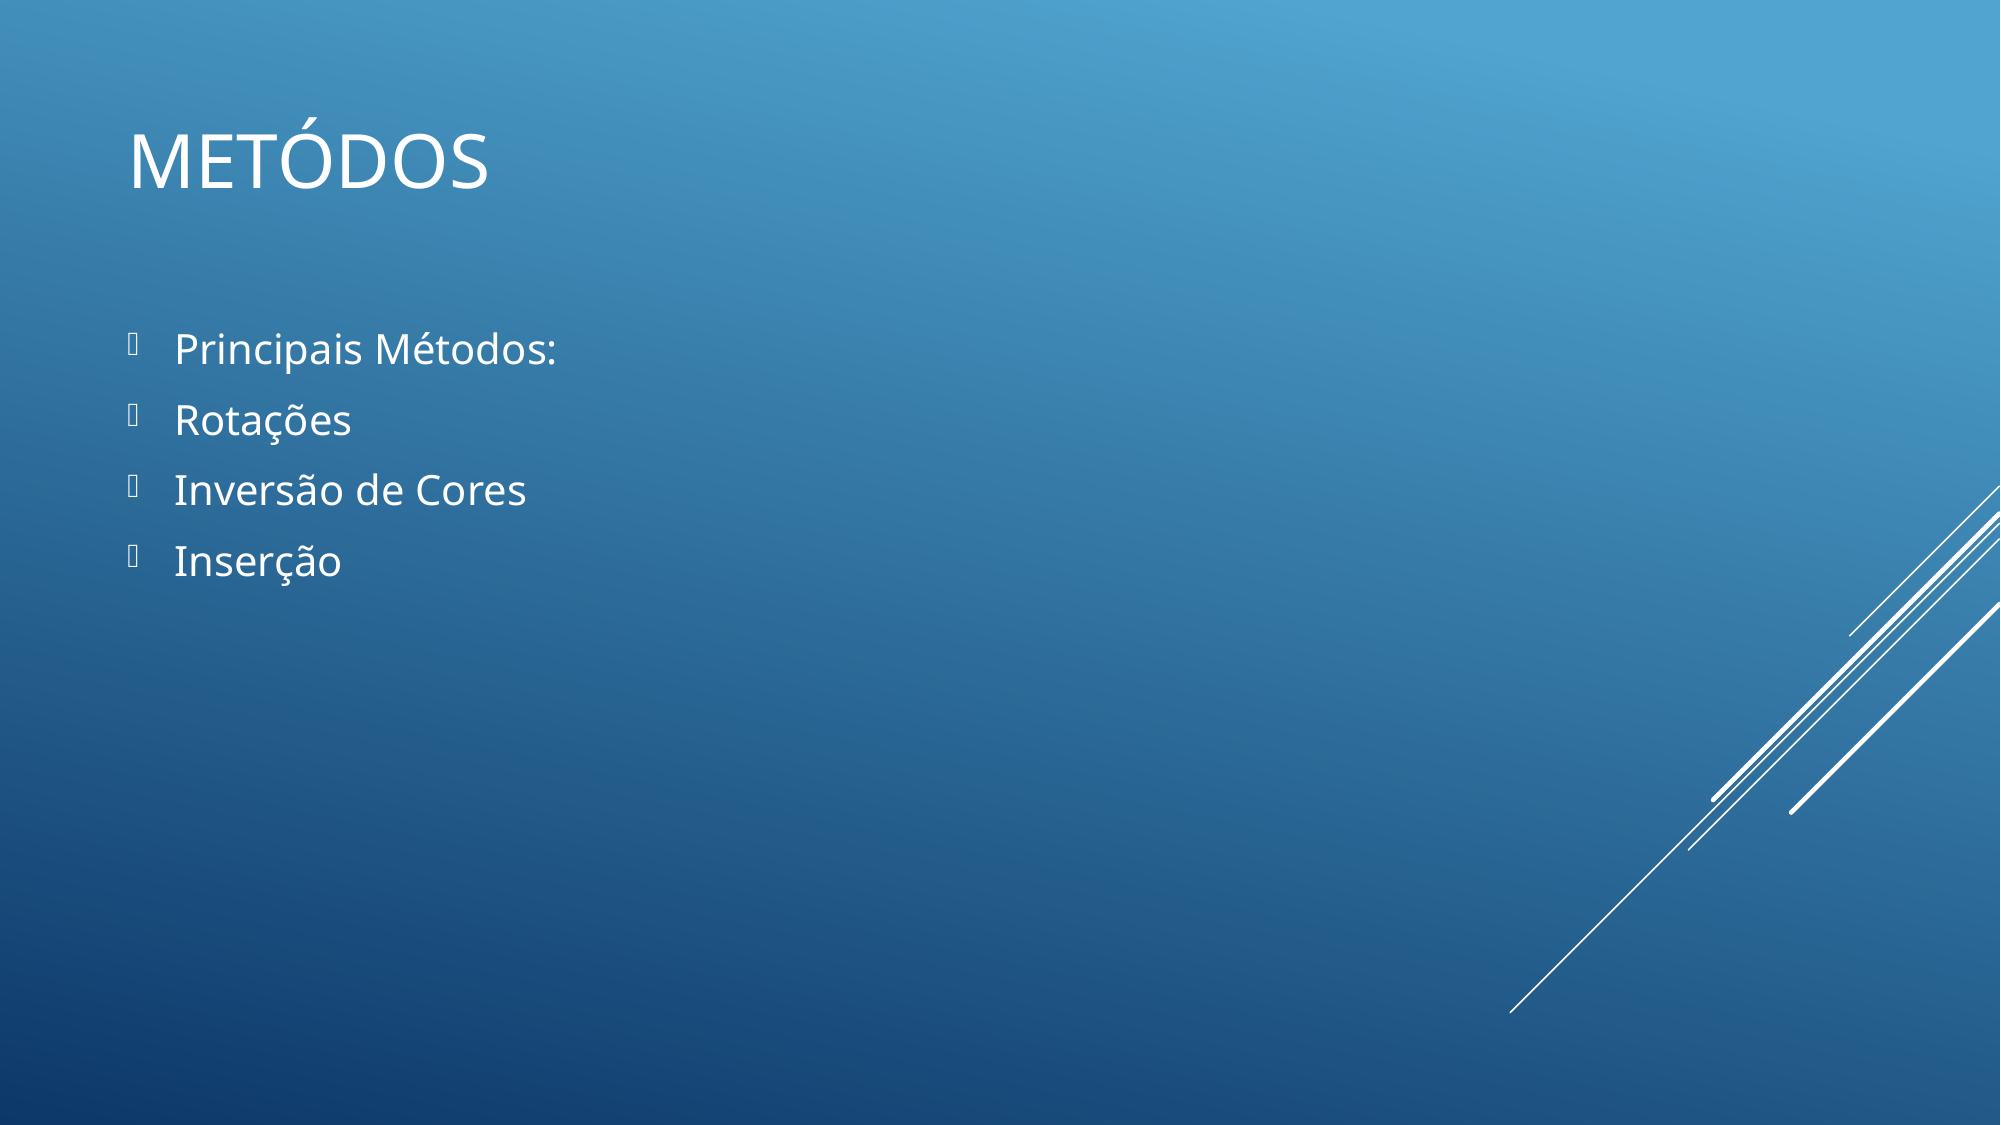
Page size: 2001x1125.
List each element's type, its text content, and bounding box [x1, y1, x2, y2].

list Principais Métodos: Rotações Inversão de Cores Inserção [112, 221, 1513, 970]
title MetódoS [112, 35, 1513, 221]
